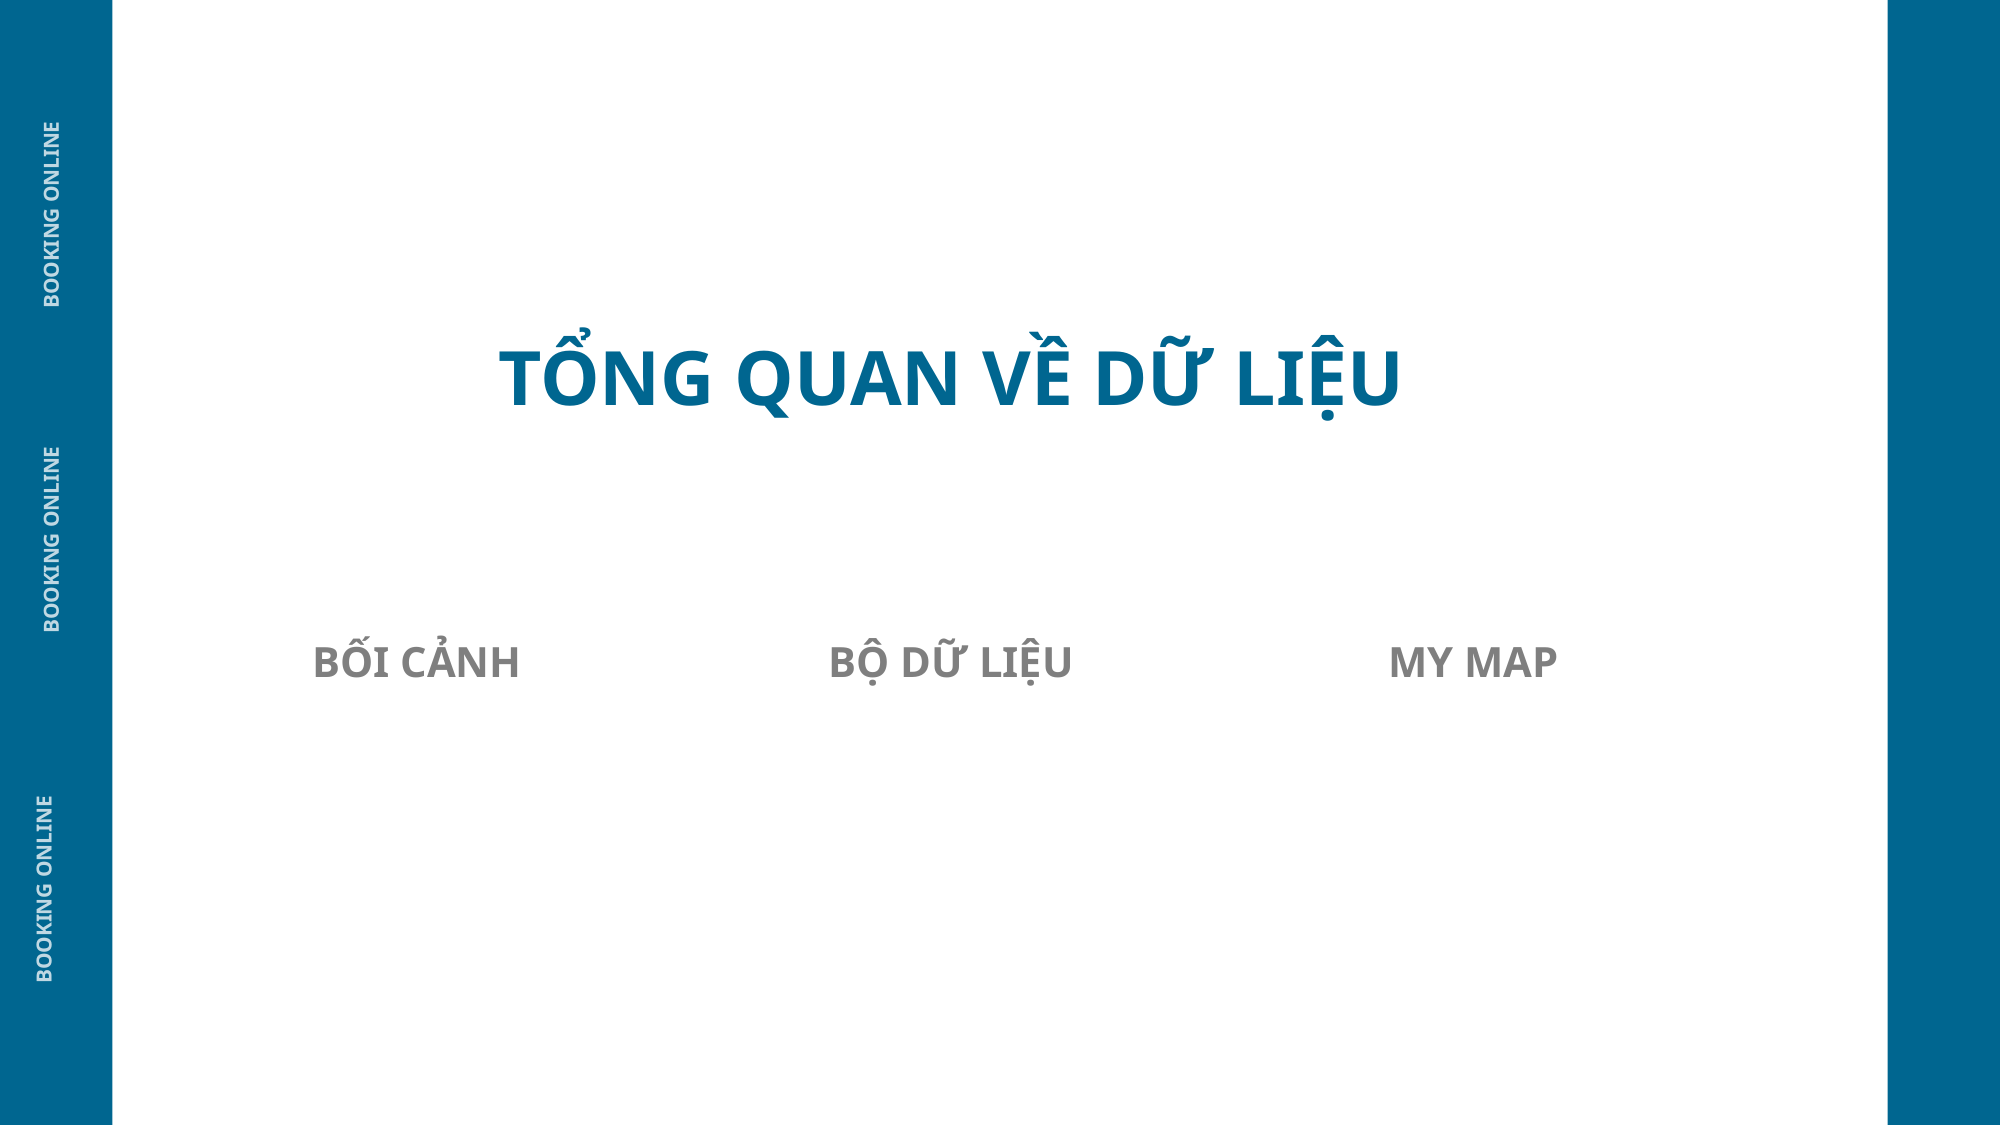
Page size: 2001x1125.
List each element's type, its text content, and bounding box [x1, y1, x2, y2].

text_box BOOKING ONLINE [30, 53, 96, 377]
text_box [1886, 0, 2000, 1125]
text_box BOOKING ONLINE [23, 728, 89, 1052]
text_box TỔNG QUAN VỀ DỮ LIỆU [437, 323, 1466, 429]
text_box MY MAP [1340, 628, 1606, 694]
text_box BỘ DỮ LIỆU [794, 628, 1109, 694]
text_box [0, 0, 114, 1125]
text_box BỐI CẢNH [284, 628, 550, 694]
text_box BOOKING ONLINE [30, 378, 96, 702]
